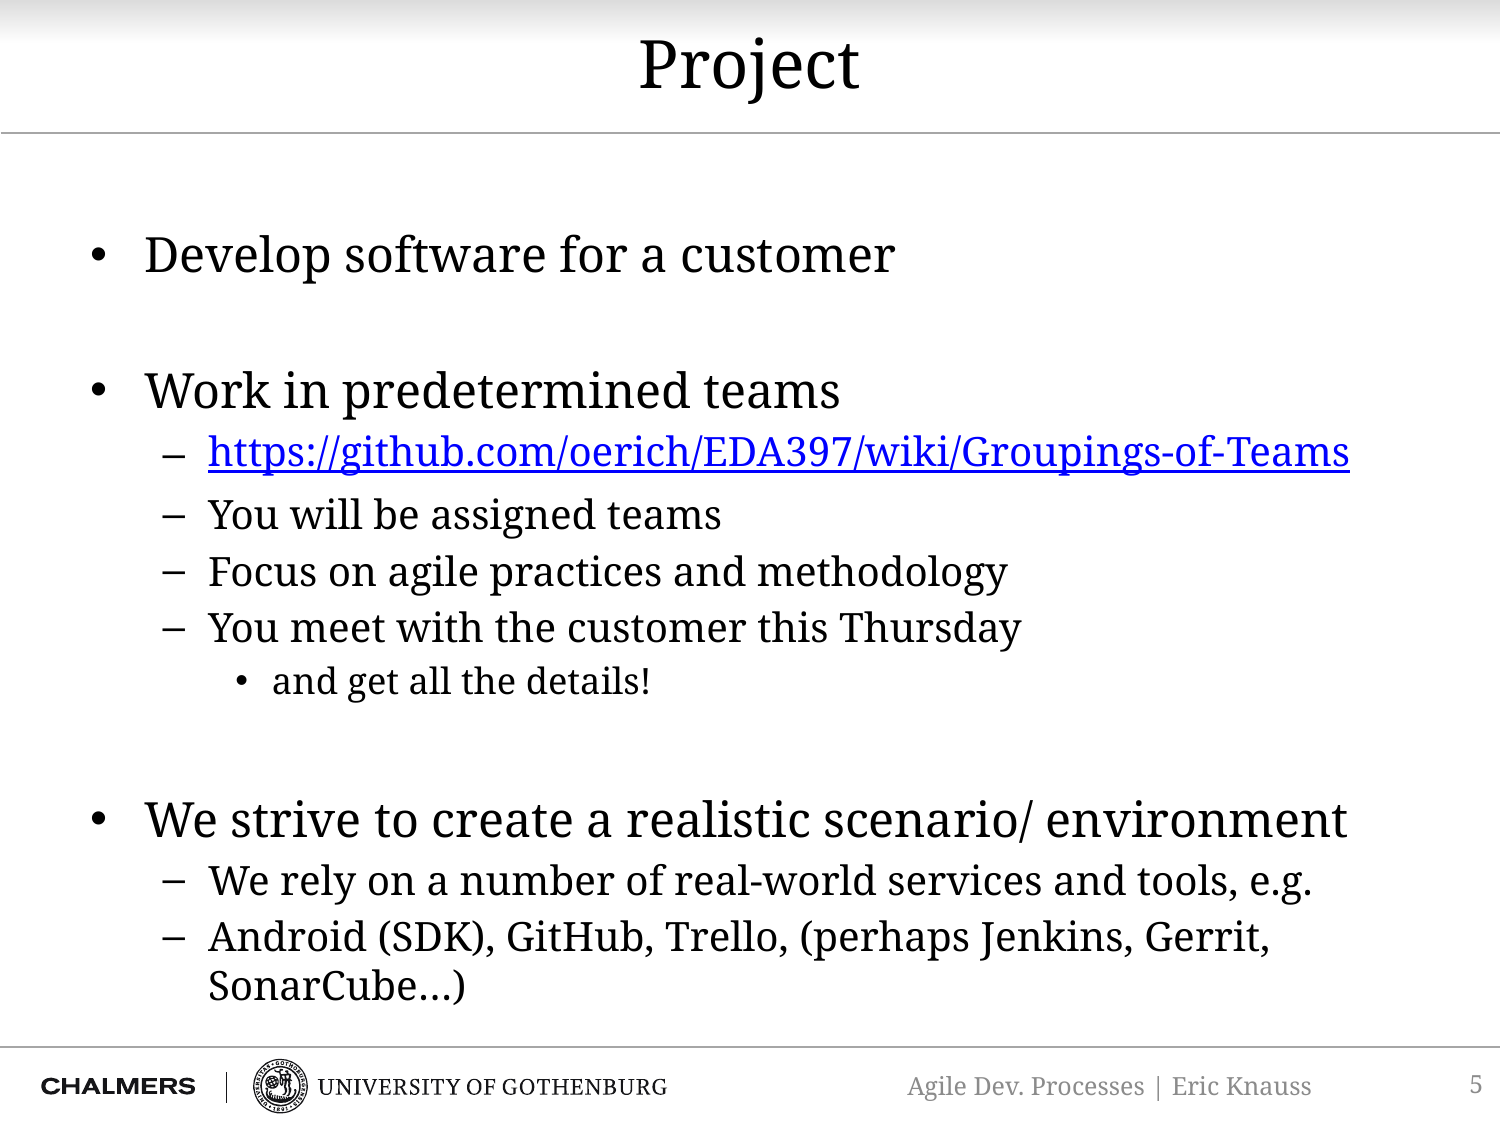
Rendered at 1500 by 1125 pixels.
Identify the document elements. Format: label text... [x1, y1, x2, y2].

list Develop software for a customer Work in predetermined teams https://github.com/oerich/EDA397/wiki/Groupings-of-Teams You will be assigned teams Focus on agile practices and methodology You meet with the customer this Thursday and get all the details! We strive to create a realistic scenario/ environment We rely on a number of real-world services and tools, e.g. Android (SDK), GitHub, Trello, (perhaps Jenkins, Gerrit, SonarCube…) [75, 149, 1425, 1024]
title Project [75, 4, 1425, 120]
slide_number 5 [1360, 1055, 1499, 1116]
footer Agile Dev. Processes | Eric Knauss [872, 1055, 1348, 1116]
